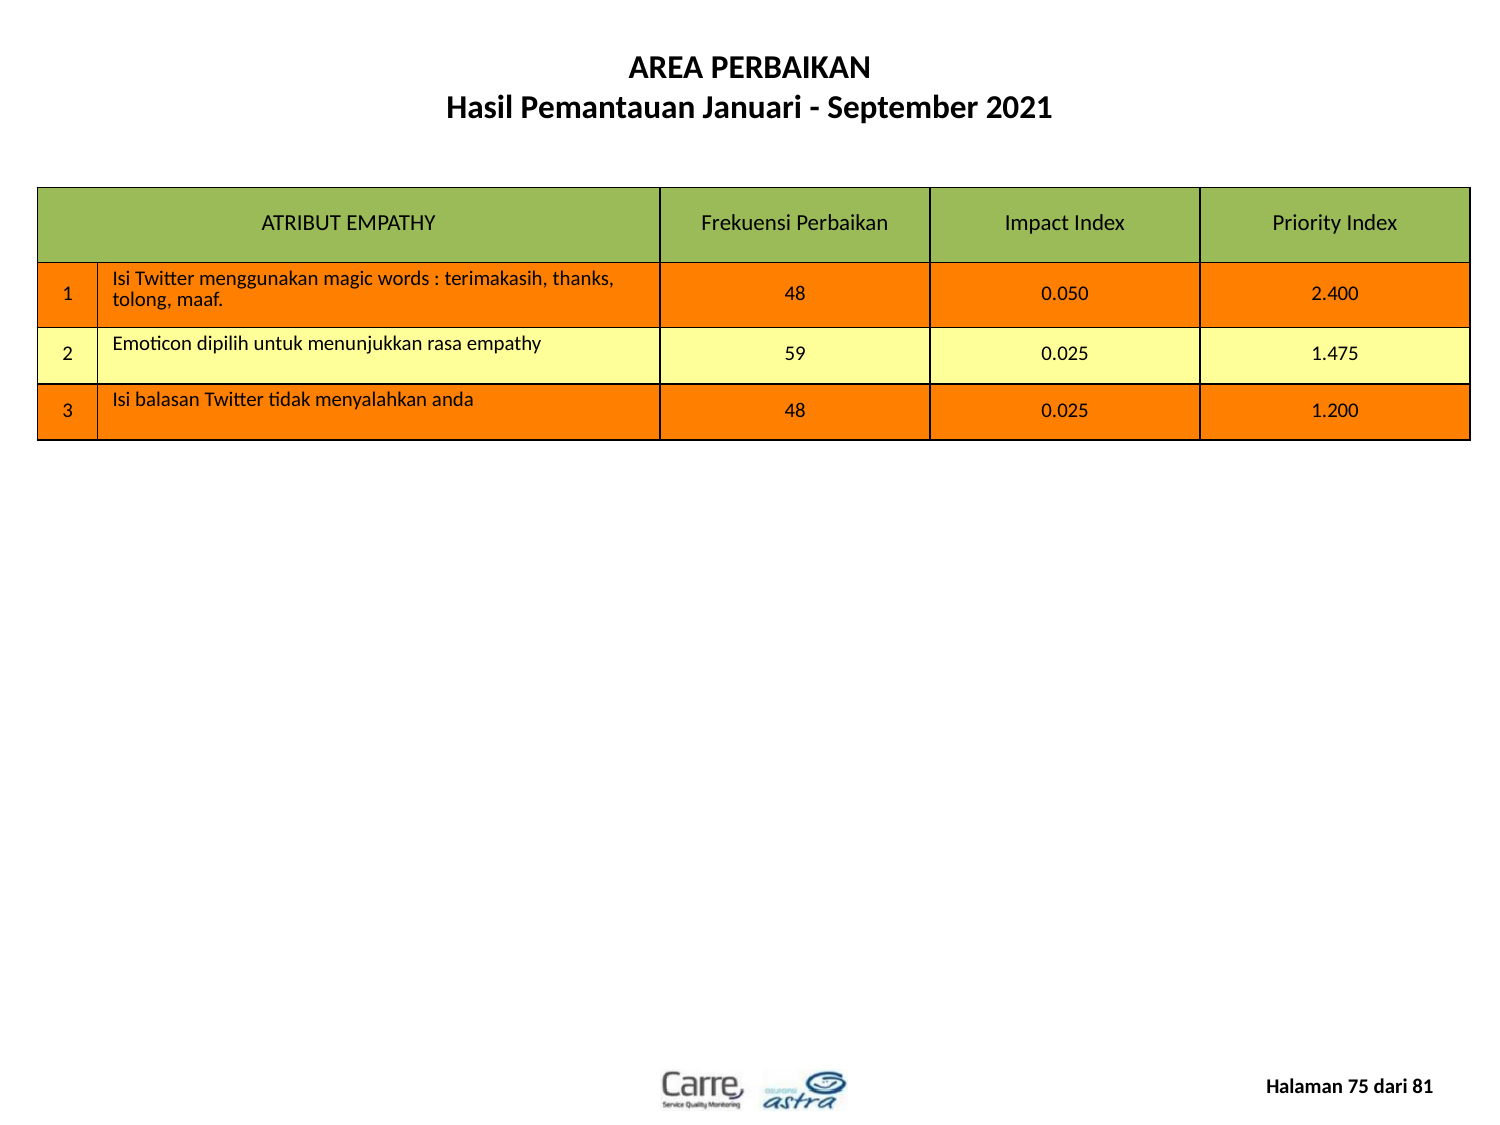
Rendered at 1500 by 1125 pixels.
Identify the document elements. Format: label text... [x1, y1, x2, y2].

table_cell 1.475 [1201, 328, 1469, 383]
table_cell 0.025 [931, 385, 1199, 439]
table_cell 2 [38, 328, 97, 383]
table_cell 2.400 [1201, 263, 1469, 327]
table_cell 0.025 [931, 328, 1199, 383]
table_cell Emoticon dipilih untuk menunjukkan rasa empathy [98, 328, 659, 383]
table_cell Isi Twitter menggunakan magic words : terimakasih, thanks, tolong, maaf. [98, 263, 659, 327]
table_cell 59 [661, 328, 929, 383]
table_cell 3 [38, 385, 97, 439]
table_header Priority Index [1201, 188, 1469, 262]
text_box Halaman 75 dari 81 [1251, 1065, 1449, 1105]
table_header Frekuensi Perbaikan [661, 188, 929, 262]
table_header Impact Index [931, 188, 1199, 262]
table_cell 0.050 [931, 263, 1199, 327]
table_cell 1 [38, 263, 97, 327]
table_cell 48 [661, 263, 929, 327]
table_header ATRIBUT EMPATHY [38, 188, 659, 262]
table_cell 1.200 [1201, 385, 1469, 439]
table_cell Isi balasan Twitter tidak menyalahkan anda [98, 385, 659, 439]
table_cell 48 [661, 385, 929, 439]
text_box AREA PERBAIKAN Hasil Pemantauan Januari - September 2021 [431, 37, 1069, 132]
picture [659, 1064, 848, 1118]
